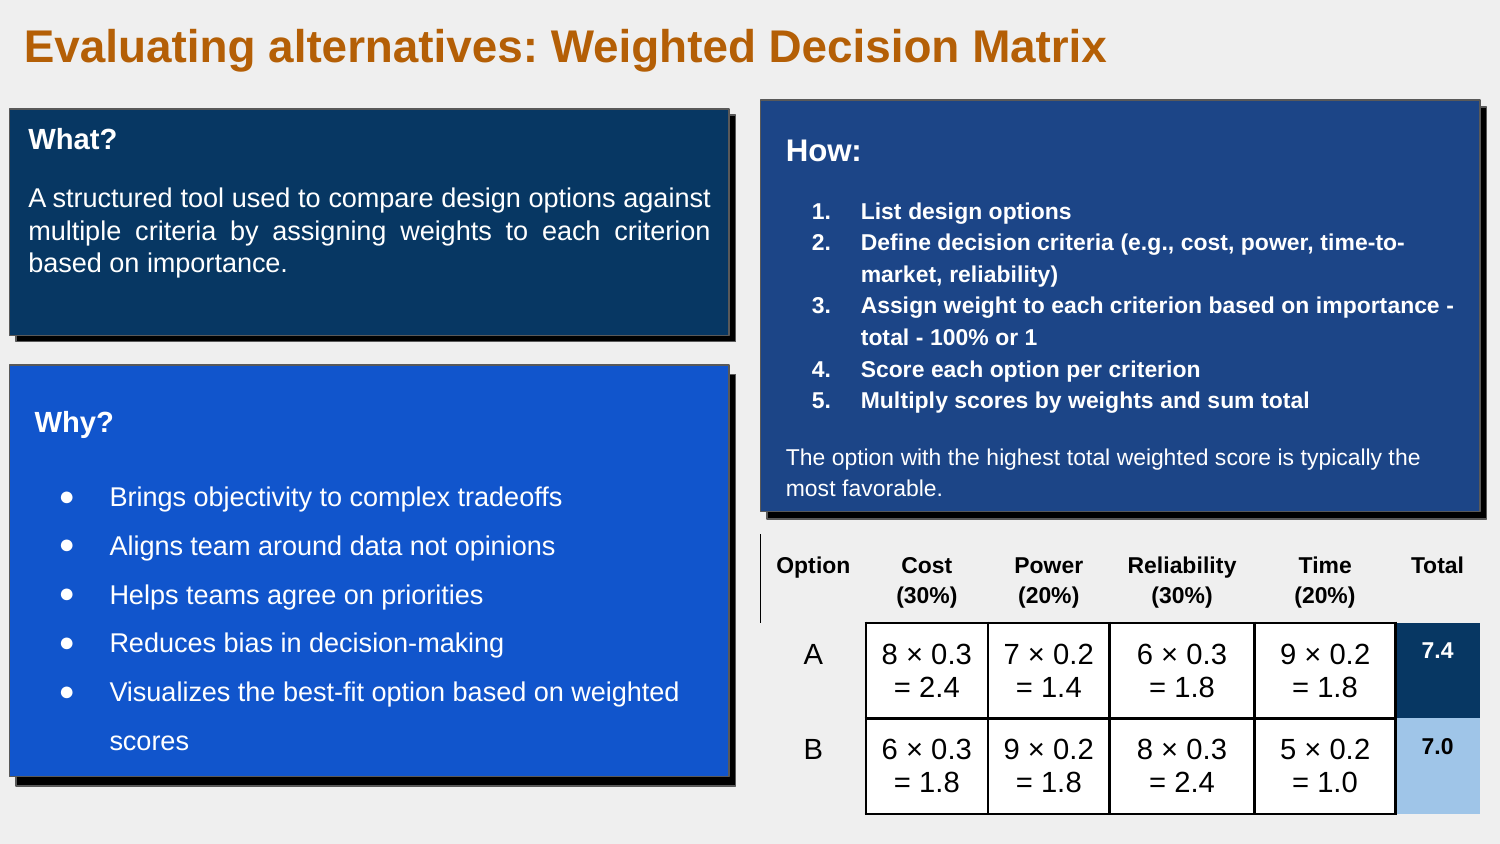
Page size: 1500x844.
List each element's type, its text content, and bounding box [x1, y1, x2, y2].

text_box Why? Brings objectivity to complex tradeoffs Aligns team around data not opinions Helps teams agree on priorities Reduces bias in decision-making Visualizes the best-fit option based on weighted scores [19, 383, 719, 771]
text_box [16, 374, 736, 787]
table_header Power (20%) [988, 534, 1109, 622]
table_cell 9 × 0.2 = 1.8 [1256, 624, 1394, 717]
table_cell 8 × 0.3 = 2.4 [867, 624, 987, 717]
table_cell 6 × 0.3 = 1.8 [1111, 624, 1253, 717]
text_box [16, 115, 736, 342]
table_cell 7.4 [1397, 623, 1480, 718]
text_box What? A structured tool used to compare design options against multiple criteria by assigning weights to each criterion based on importance. [13, 105, 726, 293]
table_cell 7.0 [1397, 718, 1480, 814]
title Evaluating alternatives: Weighted Decision Matrix [8, 2, 1259, 92]
text_box [9, 109, 729, 336]
text_box How: List design options Define decision criteria (e.g., cost, power, time-to-market, reliability) Assign weight to each criterion based on importance - total - 100% or 1 Score each option per criterion Multiply scores by weights and sum total The option with the highest total weighted score is typically the most favorable. [770, 109, 1483, 517]
table_cell 5 × 0.2 = 1.0 [1256, 720, 1394, 813]
table_header Reliability (30%) [1109, 534, 1255, 622]
table_cell 8 × 0.3 = 2.4 [1111, 720, 1253, 813]
text_box [760, 100, 1481, 512]
table_header Cost (30%) [866, 534, 988, 622]
text_box [766, 107, 1487, 519]
text_box [9, 365, 729, 777]
table_cell 6 × 0.3 = 1.8 [867, 720, 987, 813]
table_header Total [1396, 534, 1480, 623]
table_header Time (20%) [1255, 534, 1396, 622]
table_cell 7 × 0.2 = 1.4 [989, 624, 1108, 717]
table_cell A [761, 623, 865, 718]
table_cell 9 × 0.2 = 1.8 [989, 720, 1108, 813]
table_cell B [761, 718, 865, 814]
table_header Option [761, 534, 866, 623]
